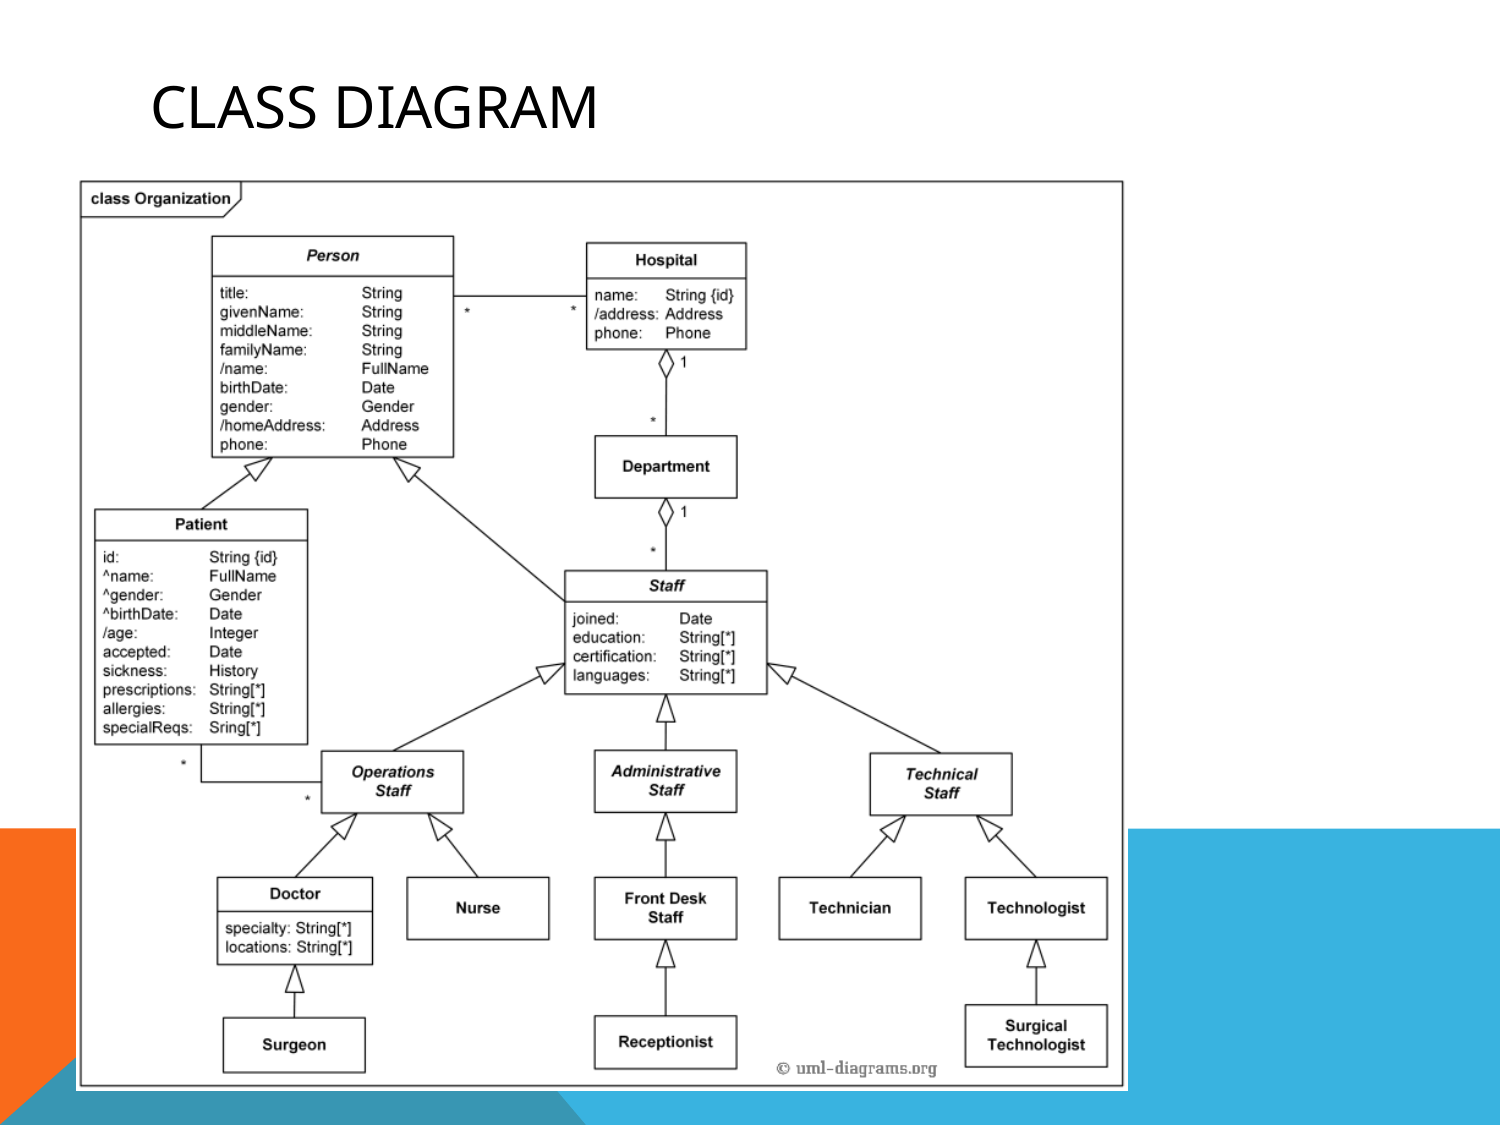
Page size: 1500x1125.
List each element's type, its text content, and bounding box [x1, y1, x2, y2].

title Class diagram [135, 60, 1369, 150]
picture [76, 177, 1129, 1091]
